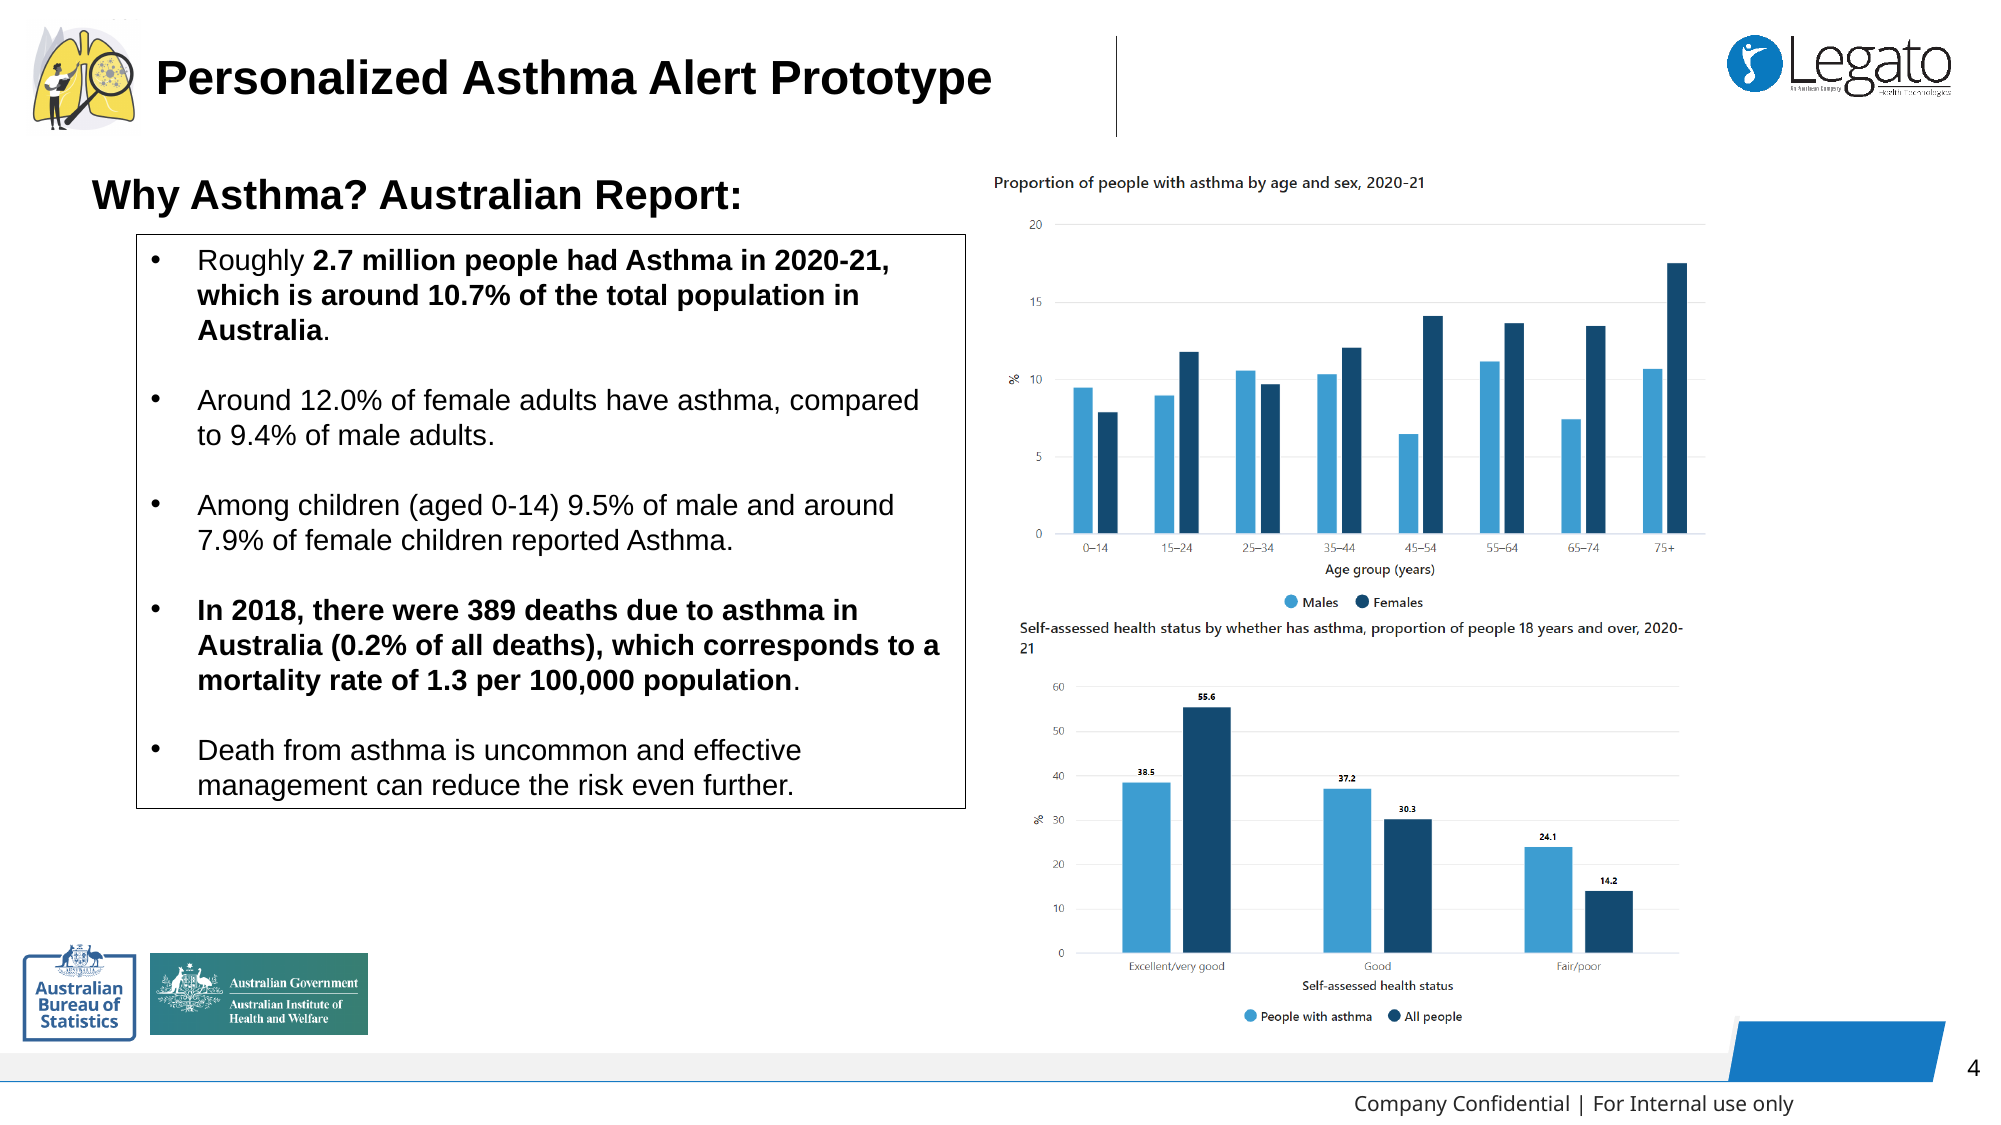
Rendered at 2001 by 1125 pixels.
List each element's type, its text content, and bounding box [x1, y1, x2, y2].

text_box Why Asthma? Australian Report: [76, 146, 1026, 246]
picture [990, 171, 1719, 1035]
picture [1727, 35, 1951, 97]
title Personalized Asthma Alert Prototype [141, 29, 1090, 130]
picture [26, 19, 141, 136]
picture [17, 944, 141, 1044]
text_box Roughly 2.7 million people had Asthma in 2020-21, which is around 10.7% of the total population in Australia. Around 12.0% of female adults have asthma, compared to 9.4% of male adults. Among children (aged 0-14) 9.5% of male and around 7.9% of female children reported Asthma. In 2018, there were 389 deaths due to asthma in Australia (0.2% of all deaths), which corresponds to a mortality rate of 1.3 per 100,000 population. Death from asthma is uncommon and effective management can reduce the risk even further. [135, 234, 966, 809]
slide_number 4 [1919, 1038, 1996, 1100]
picture [150, 953, 368, 1035]
